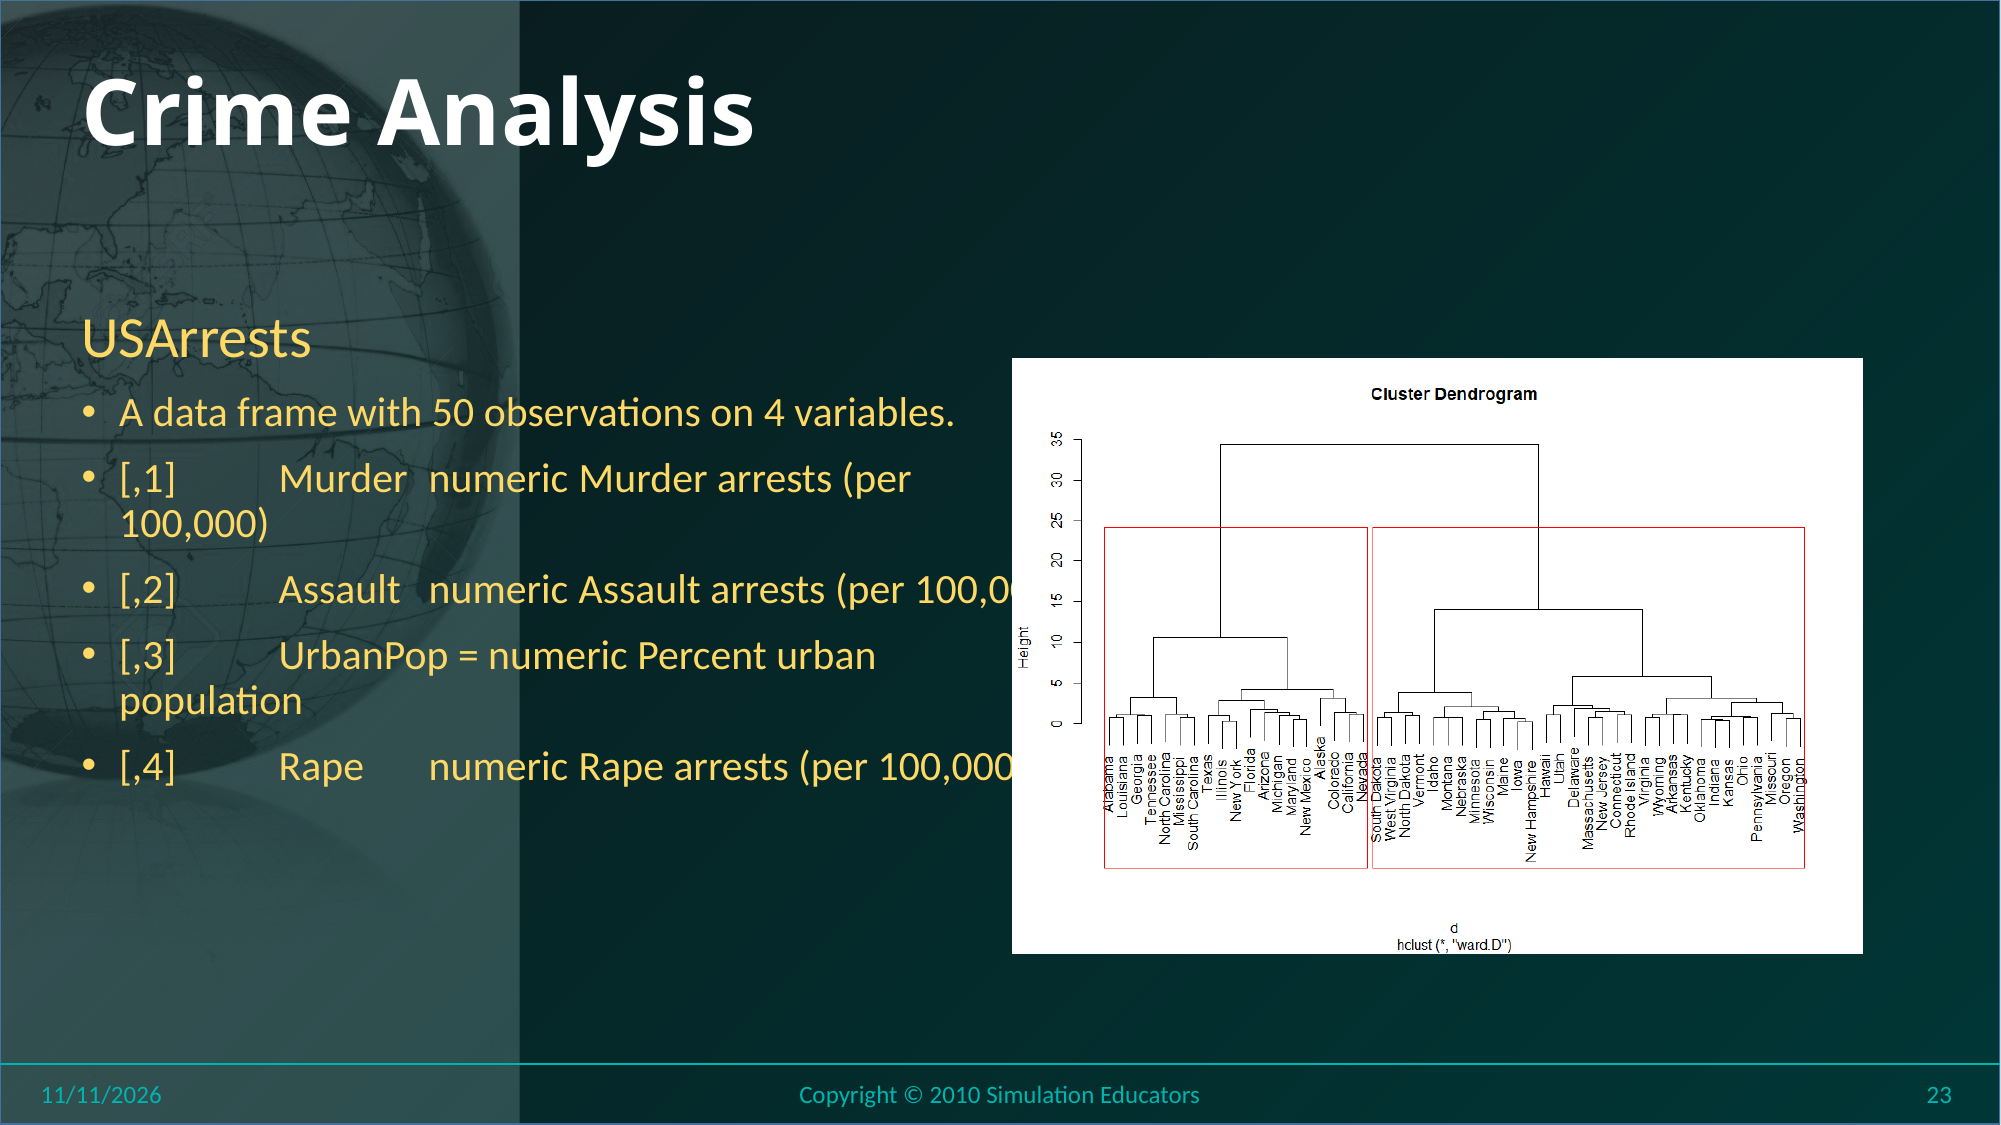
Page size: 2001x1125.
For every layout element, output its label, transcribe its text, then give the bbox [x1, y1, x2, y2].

slide_number 23 [1517, 1064, 1968, 1124]
list USArrests A data frame with 50 observations on 4 variables. [,1] Murder numeric Murder arrests (per 100,000) [,2] Assault numeric Assault arrests (per 100,000) [,3] UrbanPop = numeric Percent urban population [,4] Rape numeric Rape arrests (per 100,000) [66, 299, 1084, 1014]
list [1012, 359, 1863, 954]
footer Copyright © 2010 Simulation Educators [662, 1064, 1338, 1124]
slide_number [25, 1064, 476, 1124]
title Crime Analysis [66, 15, 1936, 218]
